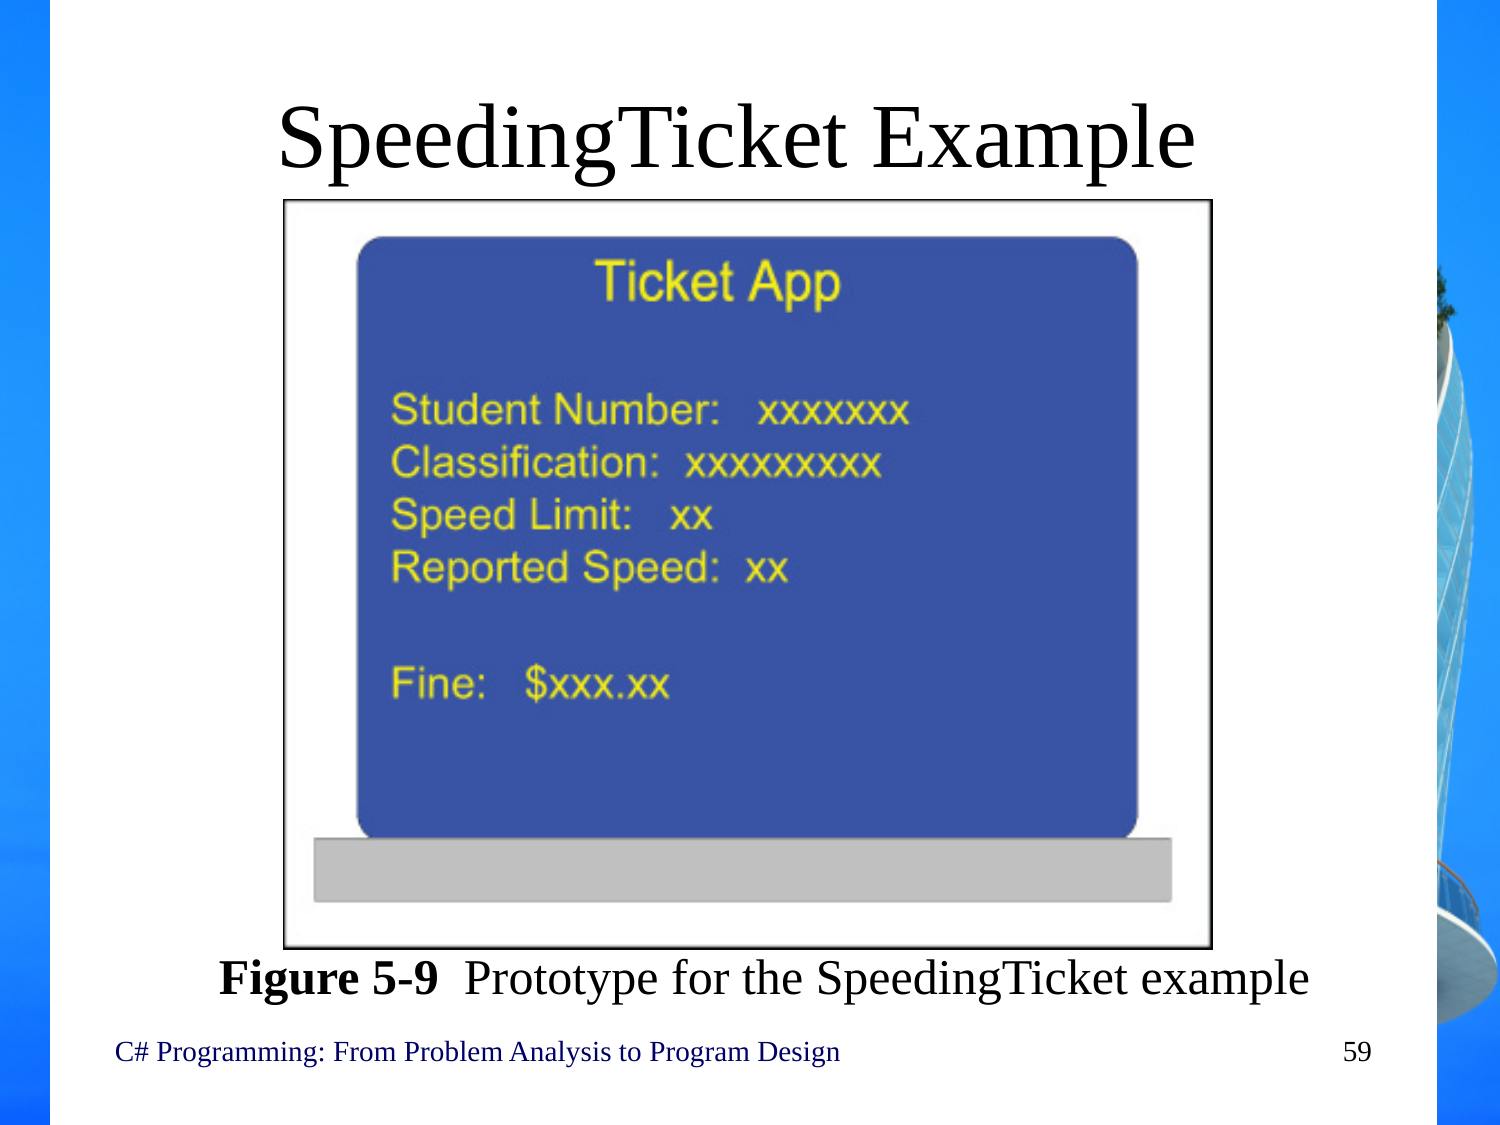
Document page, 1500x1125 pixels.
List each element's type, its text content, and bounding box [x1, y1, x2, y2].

picture [283, 199, 1213, 951]
picture [0, 0, 50, 1125]
slide_number 59 [1074, 1024, 1388, 1101]
picture [1437, 0, 1500, 1125]
footer C# Programming: From Problem Analysis to Program Design [99, 1024, 988, 1101]
title SpeedingTicket Example [99, 37, 1375, 225]
text_box Figure 5-9 Prototype for the SpeedingTicket example [204, 937, 1326, 1013]
